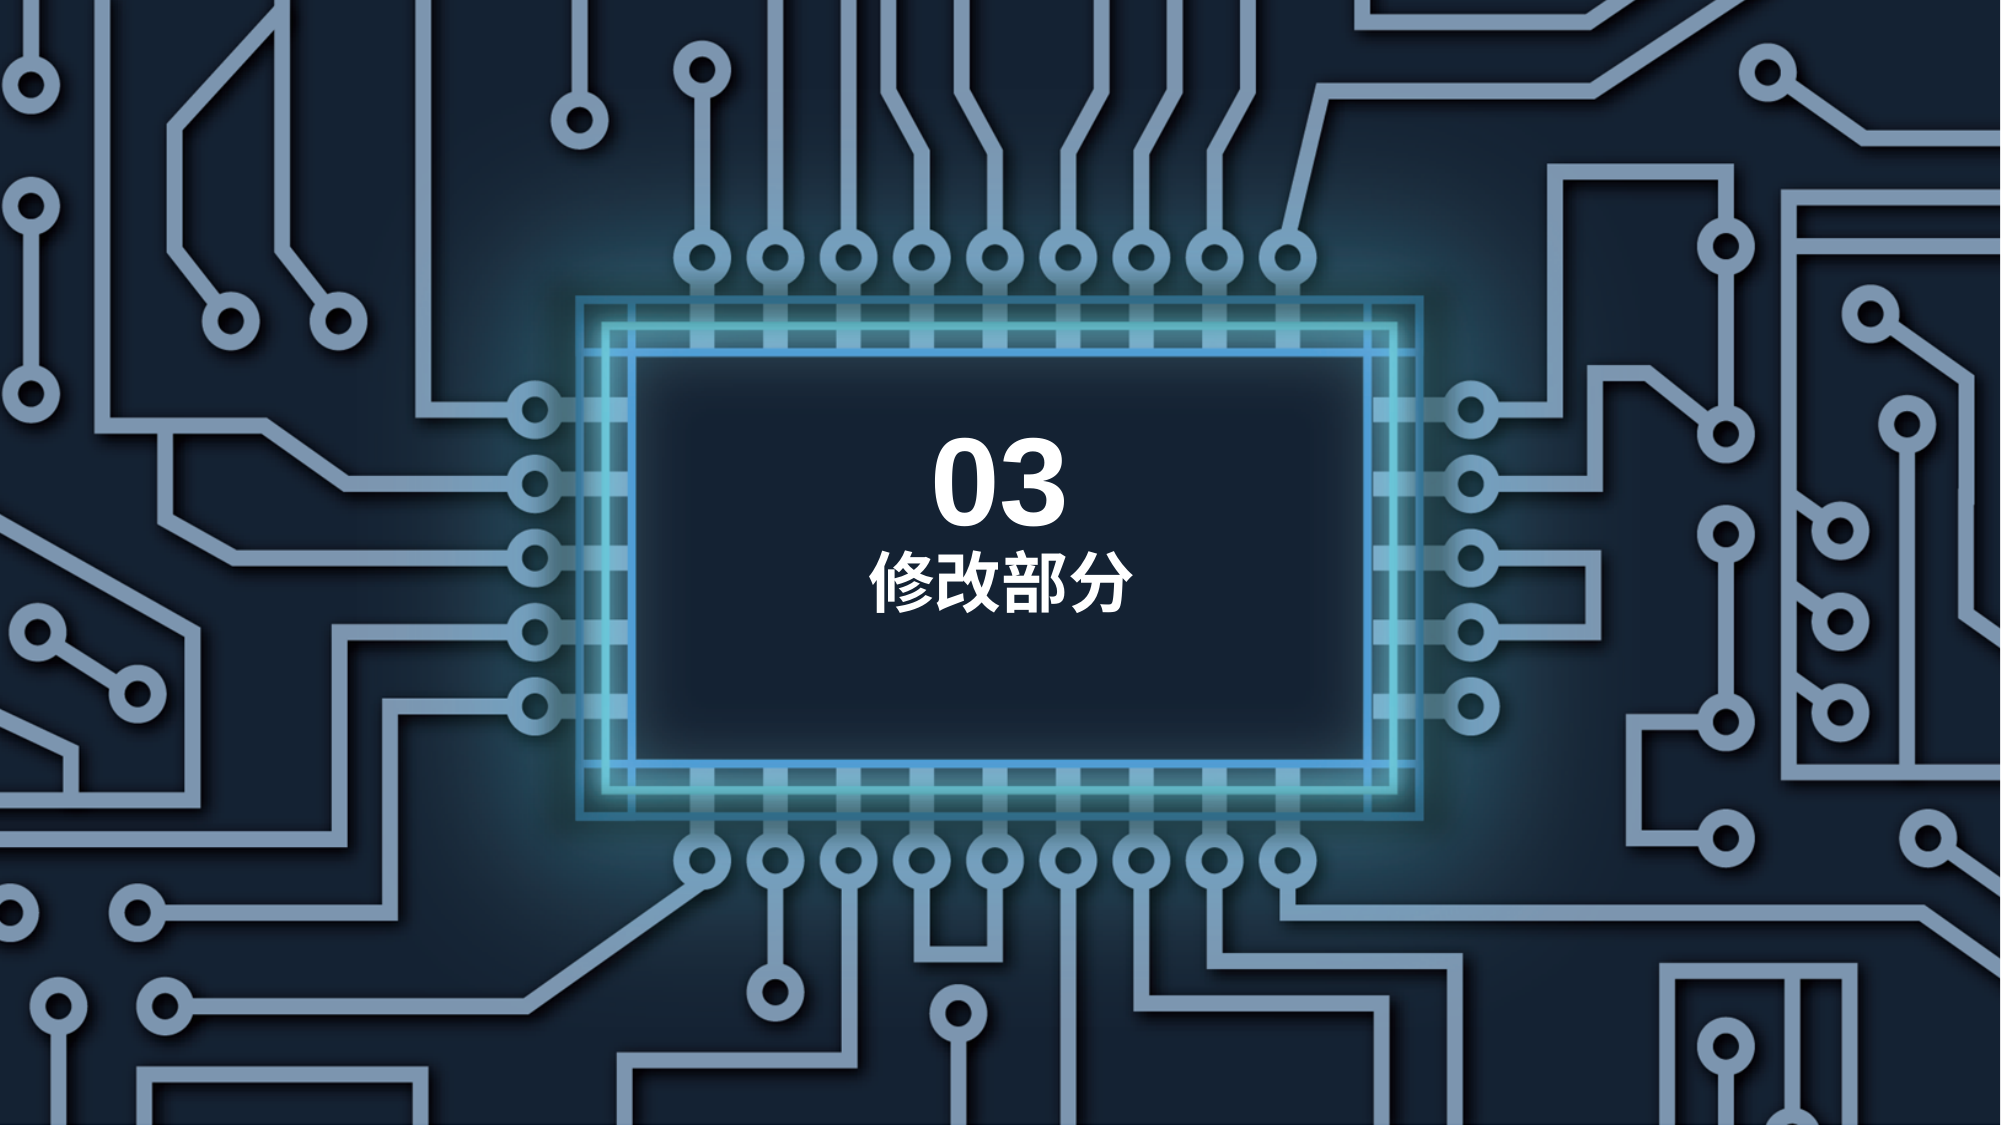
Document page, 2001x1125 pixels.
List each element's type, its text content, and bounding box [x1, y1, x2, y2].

text_box 修改部分 [739, 517, 1264, 628]
picture [0, 0, 2001, 1125]
text_box 03 [826, 347, 1174, 558]
